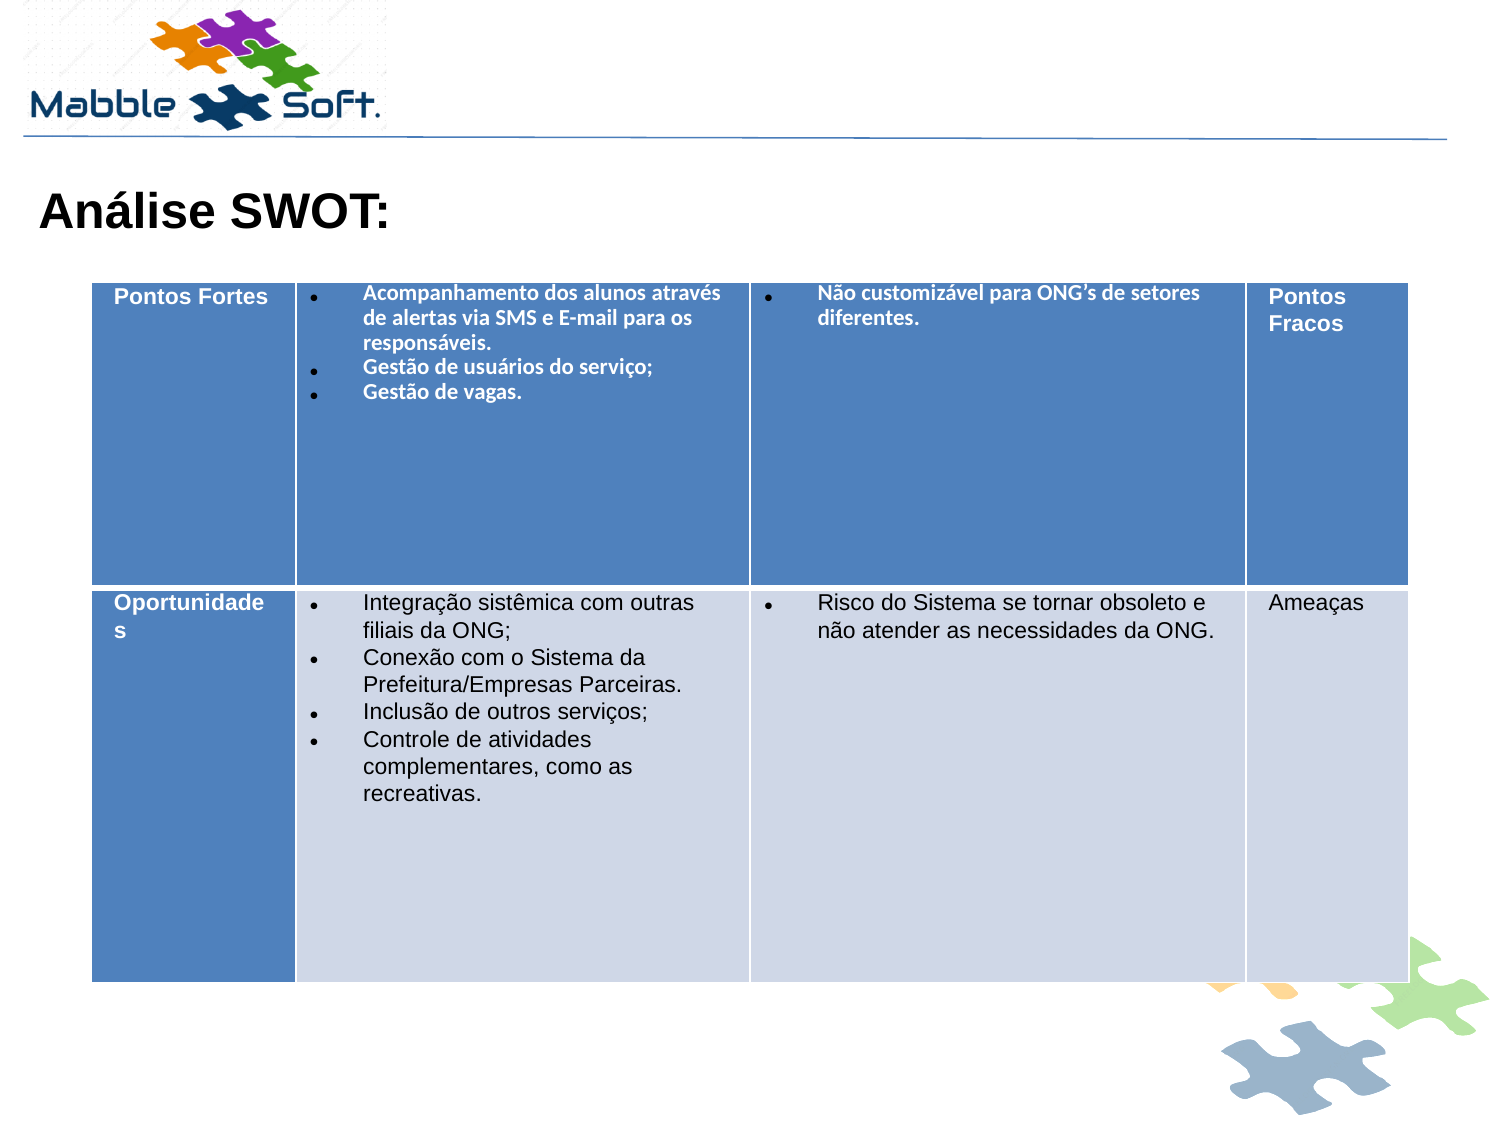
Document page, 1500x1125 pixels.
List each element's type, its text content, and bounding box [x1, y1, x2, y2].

table_cell Integração sistêmica com outras filiais da ONG; Conexão com o Sistema da Prefeitura/Empresas Parceiras. Inclusão de outros serviços; Controle de atividades complementares, como as recreativas. [297, 591, 749, 982]
table_cell Oportunidades [92, 591, 295, 982]
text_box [23, 135, 1448, 140]
table_header Acompanhamento dos alunos através de alertas via SMS e E-mail para os responsáveis. Gestão de usuários do serviço; Gestão de vagas. [297, 283, 749, 585]
table_cell Ameaças [1247, 591, 1408, 842]
picture [23, 0, 387, 135]
text_box Análise SWOT: [23, 171, 1388, 525]
table_cell Risco do Sistema se tornar obsoleto e não atender as necessidades da ONG. [751, 591, 1245, 982]
picture [1133, 843, 1500, 1125]
table_header Pontos Fortes [92, 283, 295, 585]
table_header Pontos Fracos [1247, 283, 1408, 585]
table_header Não customizável para ONG’s de setores diferentes. [751, 283, 1245, 585]
